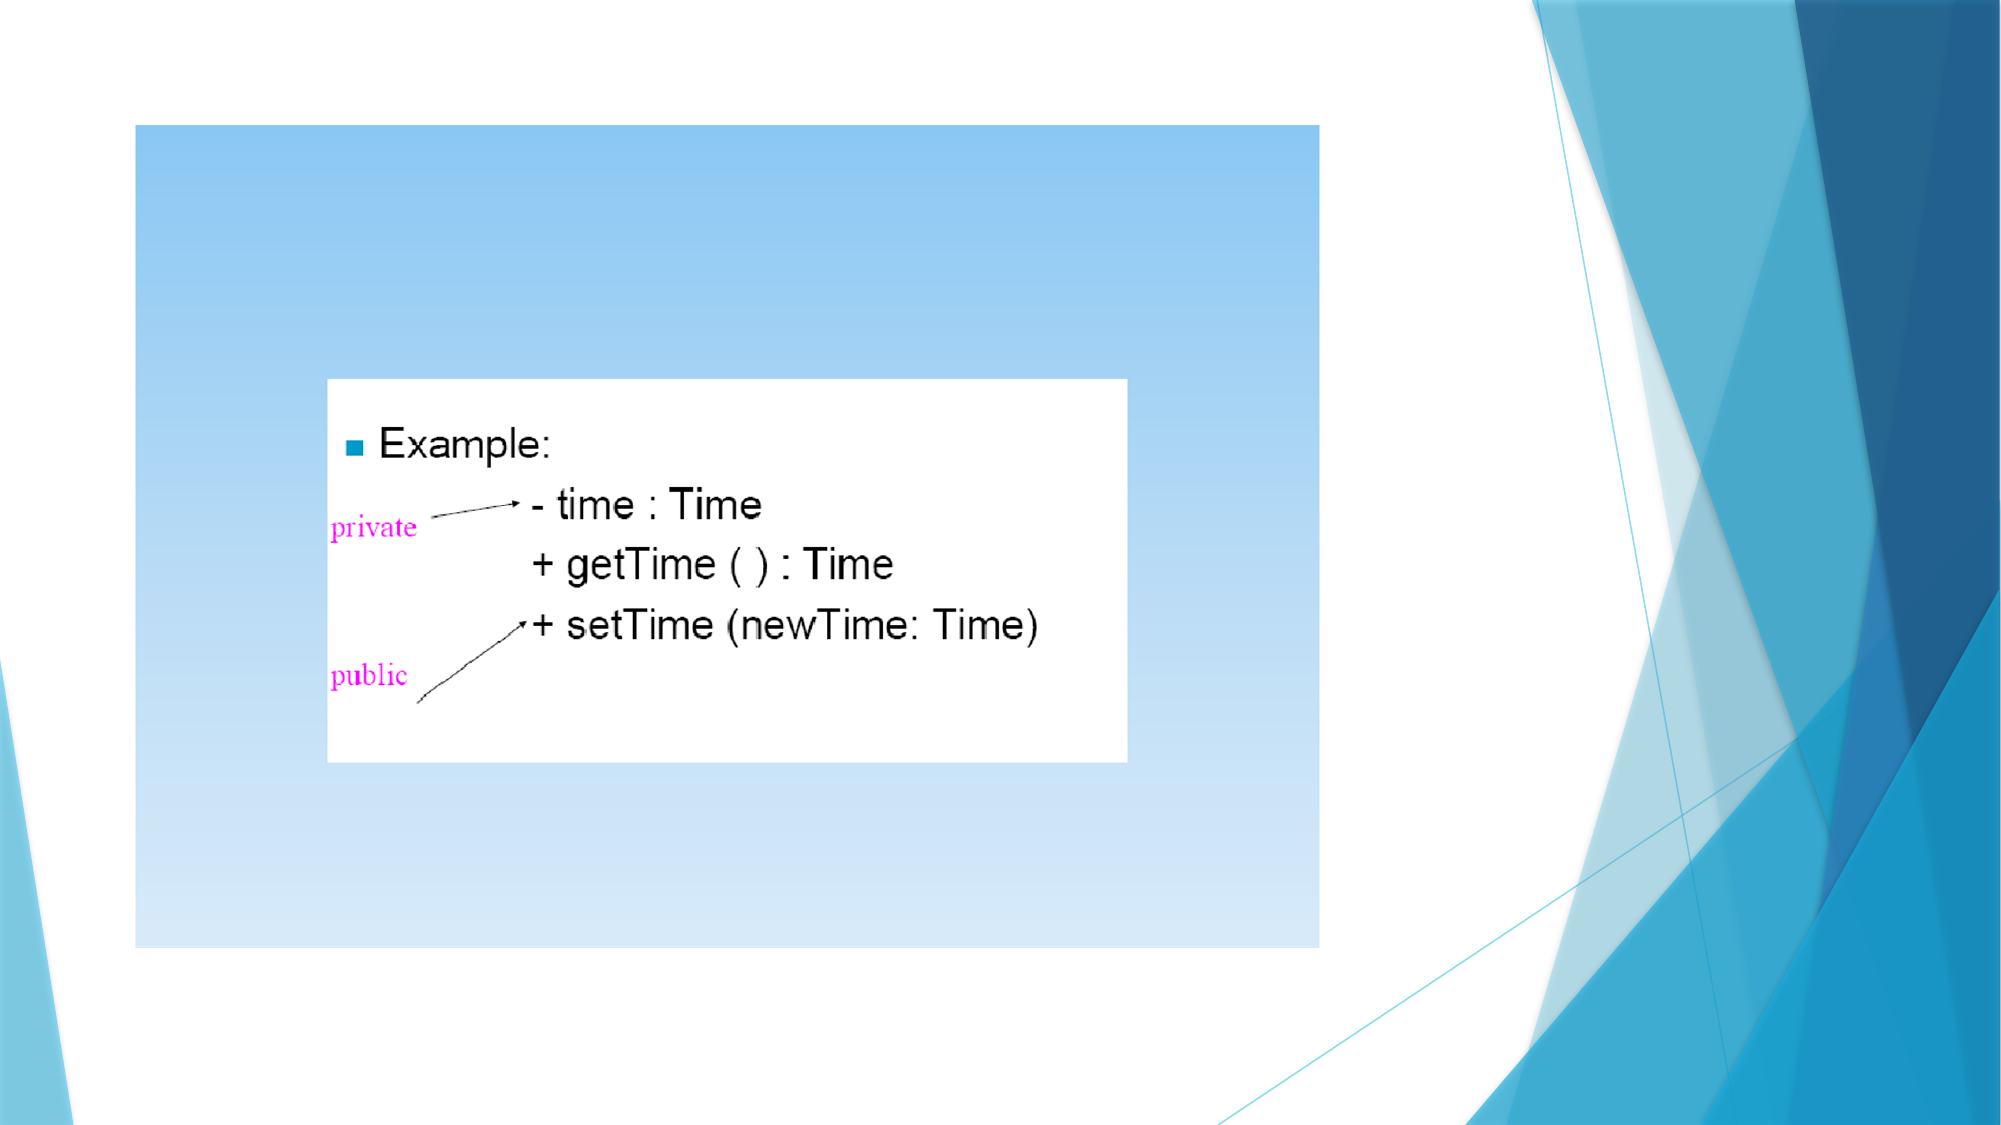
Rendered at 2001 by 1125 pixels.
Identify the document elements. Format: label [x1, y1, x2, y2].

list [75, 67, 1377, 948]
